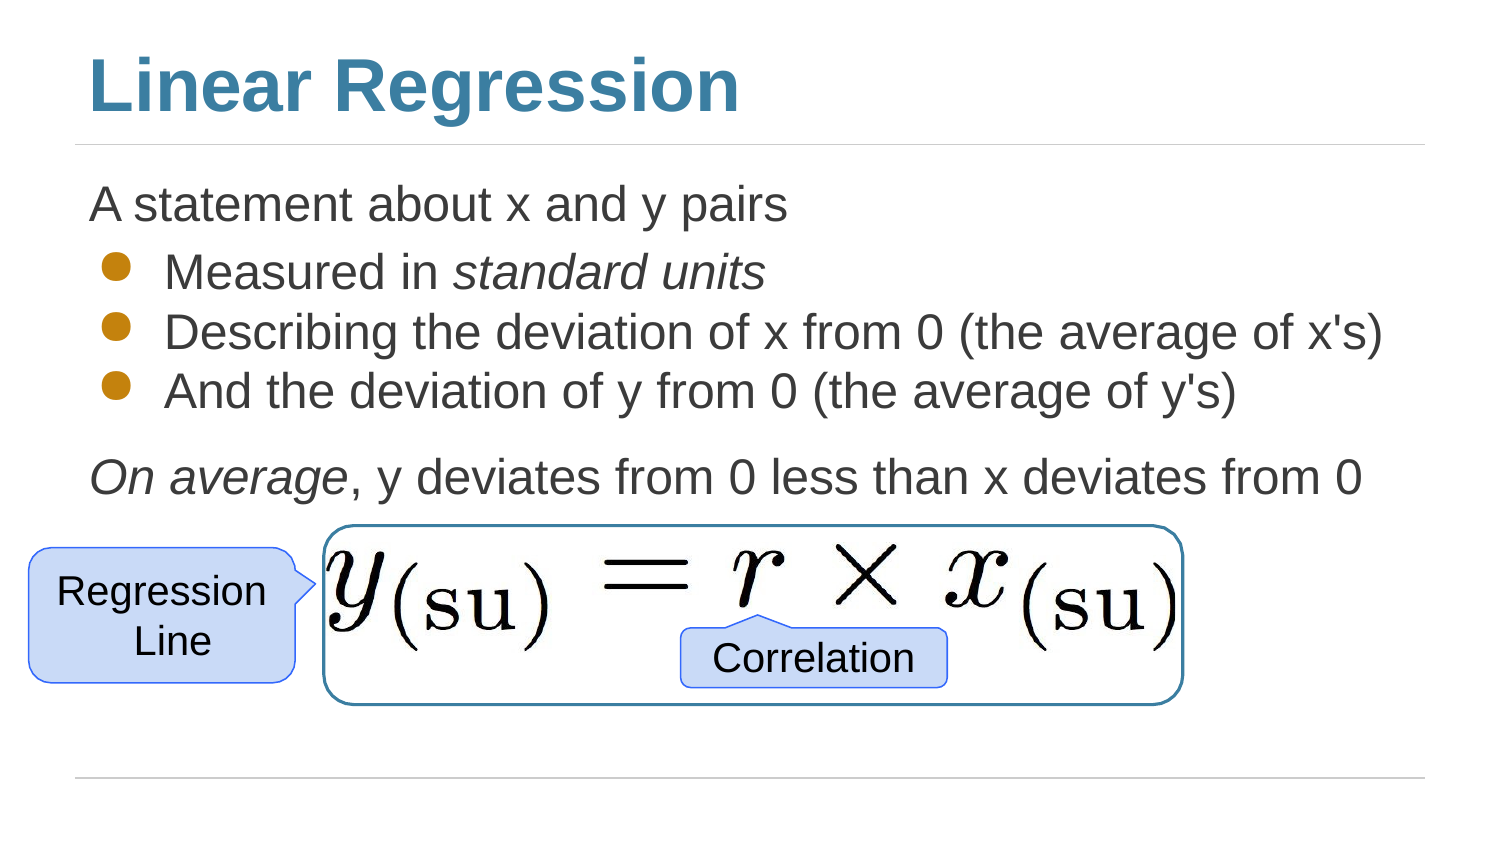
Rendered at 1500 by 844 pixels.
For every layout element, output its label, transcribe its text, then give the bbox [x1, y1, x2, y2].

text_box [679, 613, 949, 689]
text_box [27, 523, 1185, 707]
text_box A statement about x and y pairs Measured in standard units Describing the deviation of x from 0 (the average of x's) And the deviation of y from 0 (the average of y's) On average, y deviates from 0 less than x deviates from 0 [86, 160, 1389, 505]
title Linear Regression [86, 34, 745, 160]
